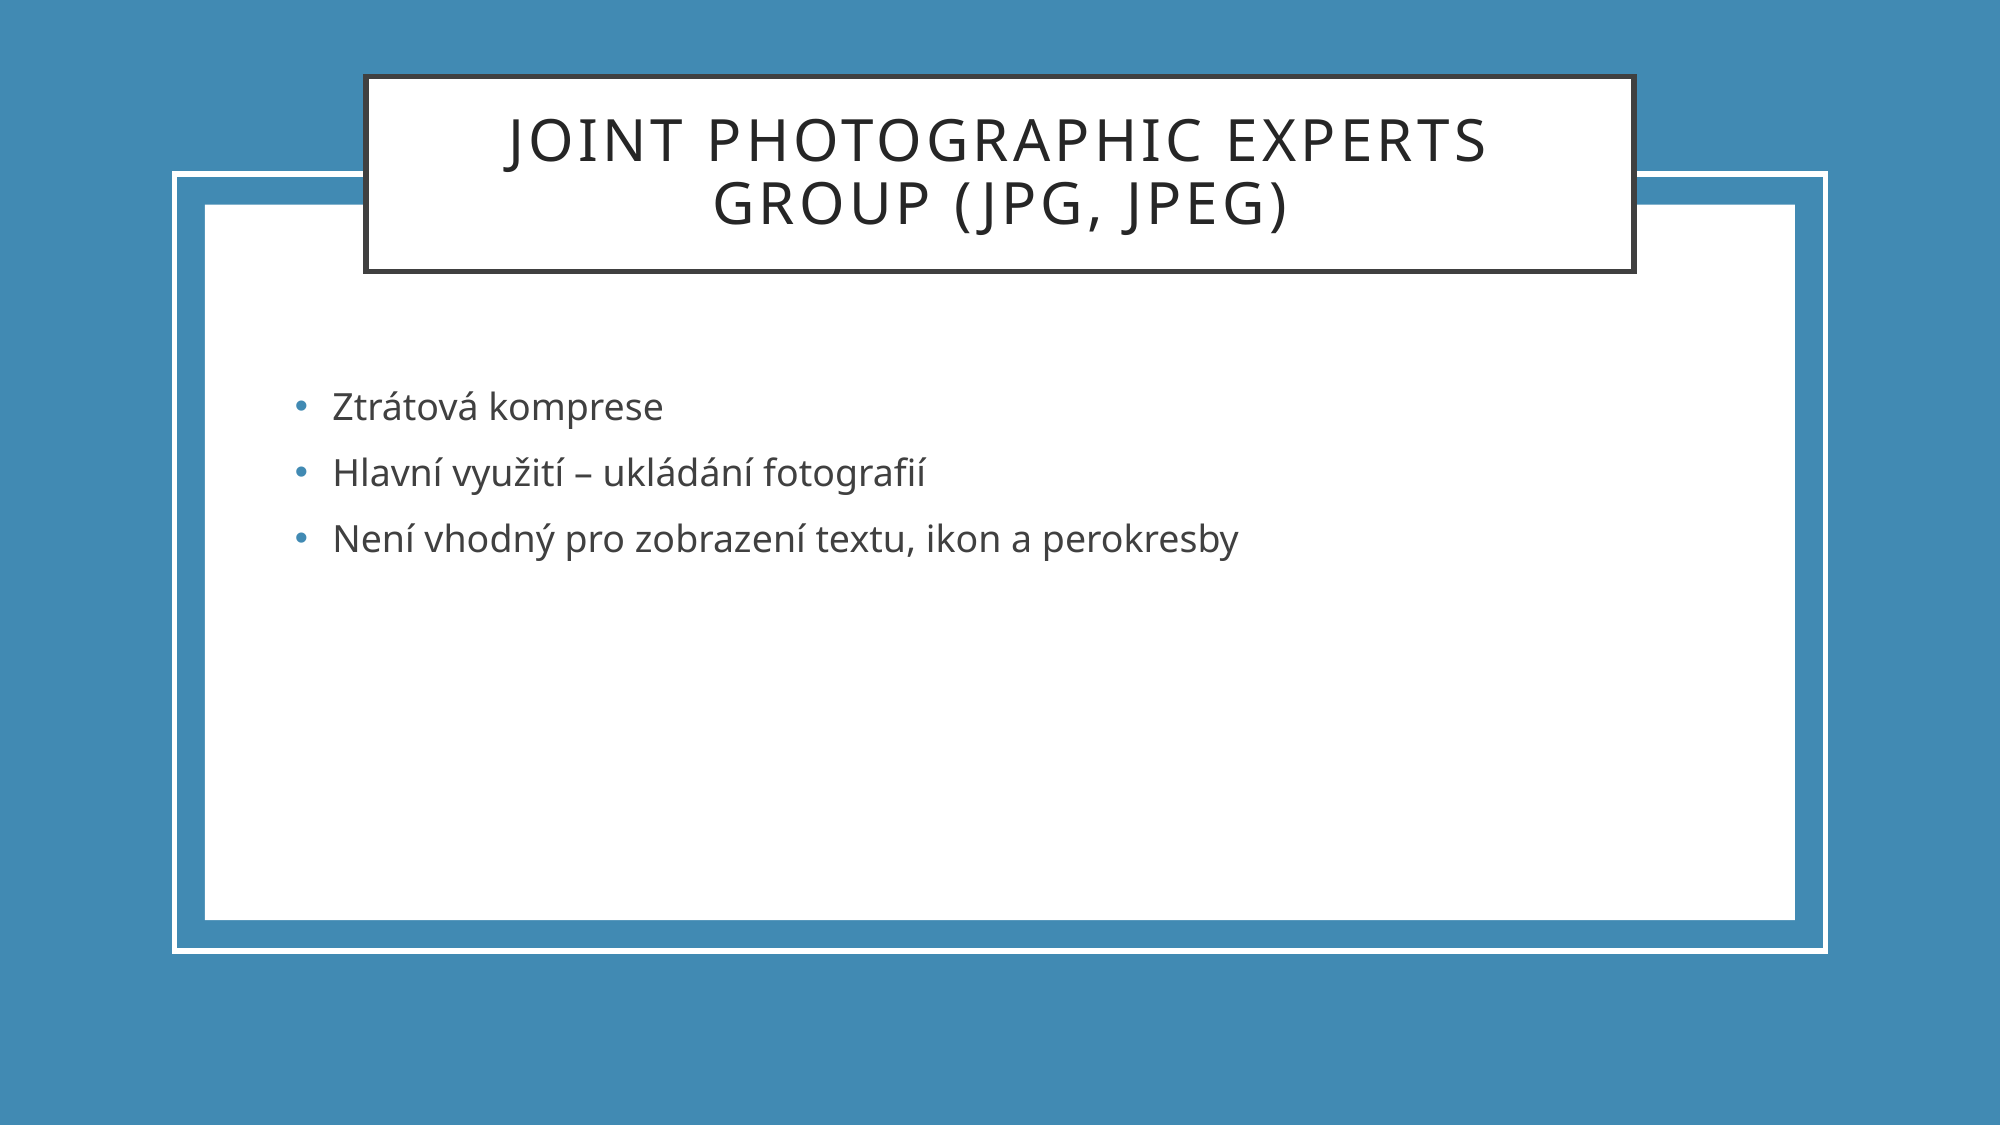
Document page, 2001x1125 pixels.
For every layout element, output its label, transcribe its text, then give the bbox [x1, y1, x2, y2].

text_box [0, 0, 2000, 1125]
text_box [173, 173, 1827, 952]
list Ztrátová komprese Hlavní využití – ukládání fotografií Není vhodný pro zobrazení textu, ikon a perokresby [279, 375, 1721, 849]
title Joint Photographic Experts Group (JPG, JPEG) [363, 74, 1637, 274]
